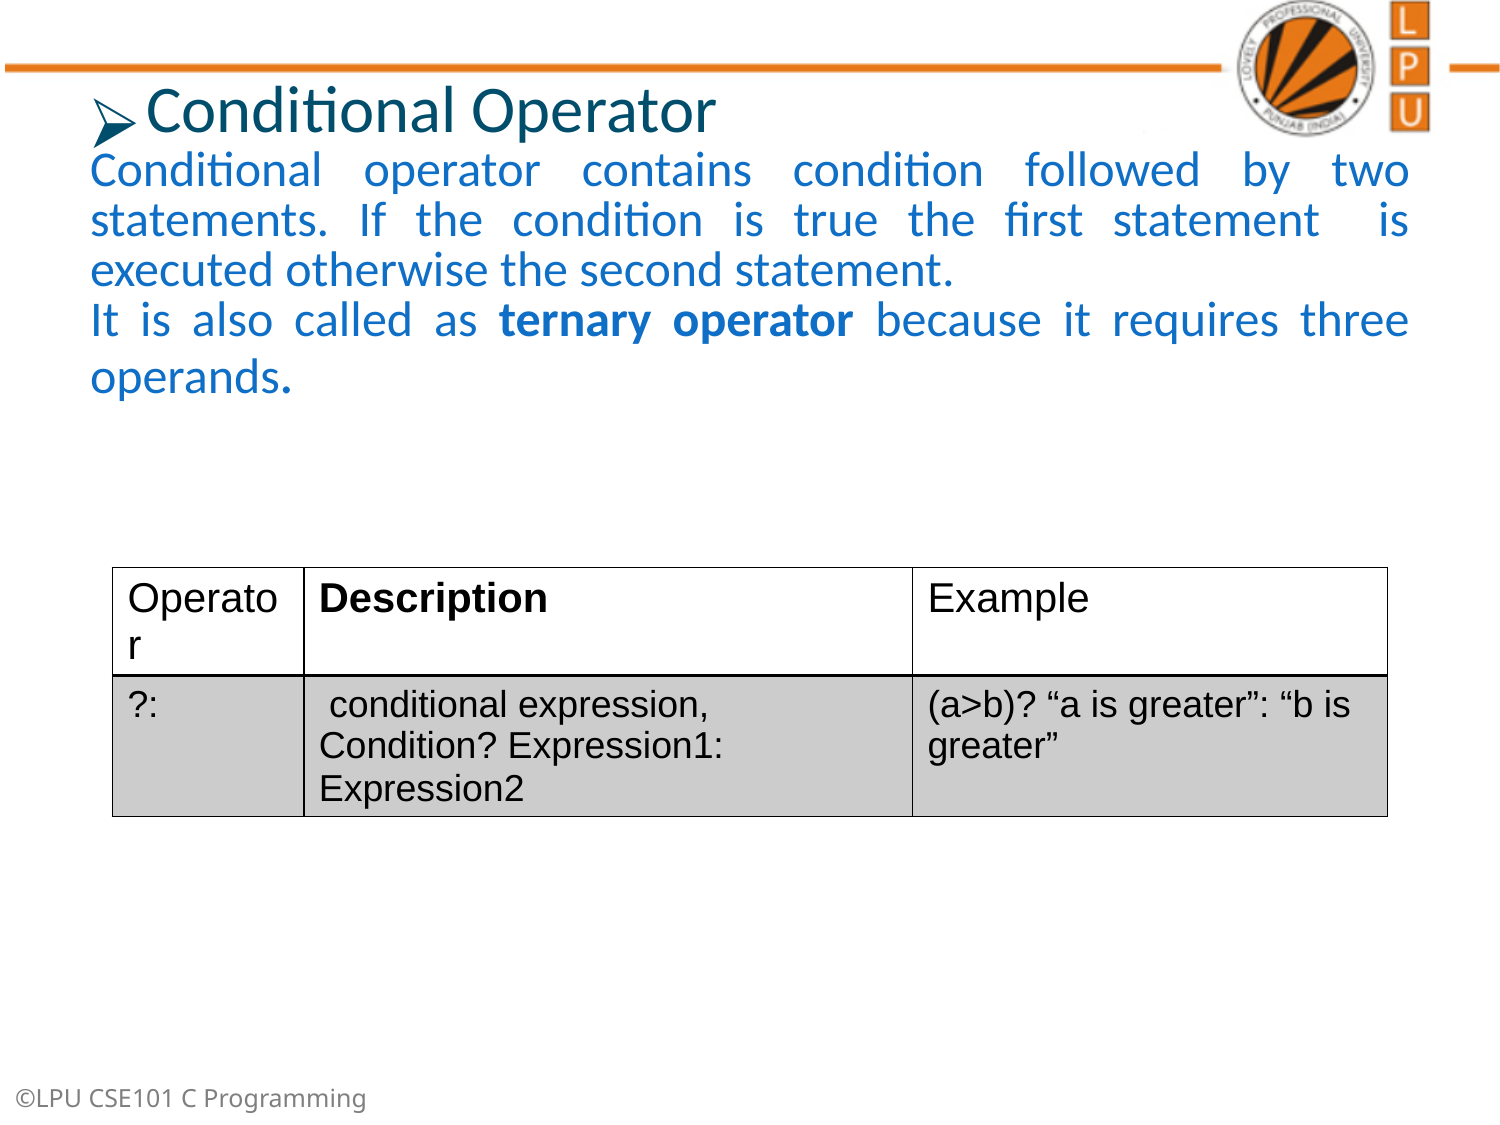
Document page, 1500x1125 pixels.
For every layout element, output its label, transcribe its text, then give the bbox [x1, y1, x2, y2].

table_header Example [913, 568, 1387, 674]
picture [5, 0, 1500, 155]
table_cell (a>b)? “a is greater”: “b is greater” [913, 677, 1387, 816]
table_cell ?: [113, 677, 303, 816]
table_header Operator [113, 568, 303, 674]
table_cell conditional expression, Condition? Expression1: Expression2 [305, 677, 912, 816]
table_header Description [305, 568, 912, 674]
list Conditional Operator Conditional operator contains condition followed by two statements. If the condition is true the first statement is executed otherwise the second statement. It is also called as ternary operator because it requires three operands. [75, 75, 1425, 887]
